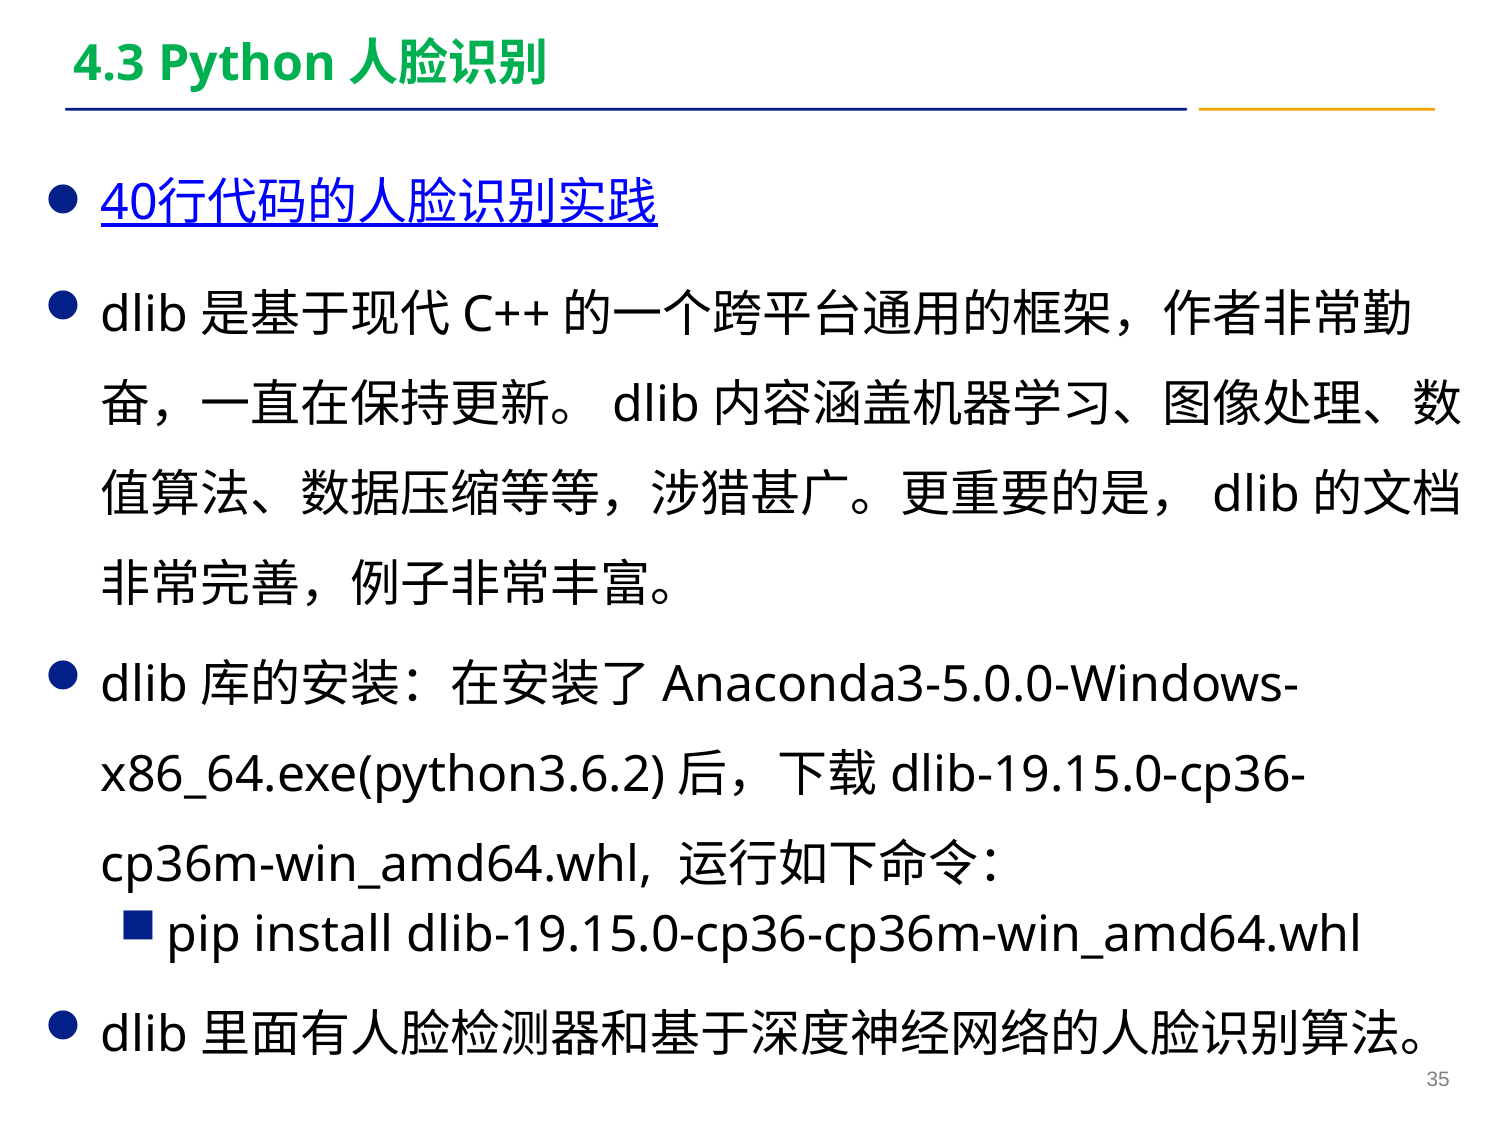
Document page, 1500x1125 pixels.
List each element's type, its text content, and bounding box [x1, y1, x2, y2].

text_box 40行代码的人脸识别实践 dlib是基于现代C++的一个跨平台通用的框架，作者非常勤奋，一直在保持更新。dlib内容涵盖机器学习、图像处理、数值算法、数据压缩等等，涉猎甚广。更重要的是，dlib的文档非常完善，例子非常丰富。 dlib库的安装：在安装了Anaconda3-5.0.0-Windows-x86_64.exe(python3.6.2)后，下载dlib-19.15.0-cp36-cp36m-win_amd64.whl, 运行如下命令： pip install dlib-19.15.0-cp36-cp36m-win_amd64.whl dlib里面有人脸检测器和基于深度神经网络的人脸识别算法。 [29, 125, 1483, 1083]
title 4.3 Python人脸识别 [58, 25, 1424, 97]
